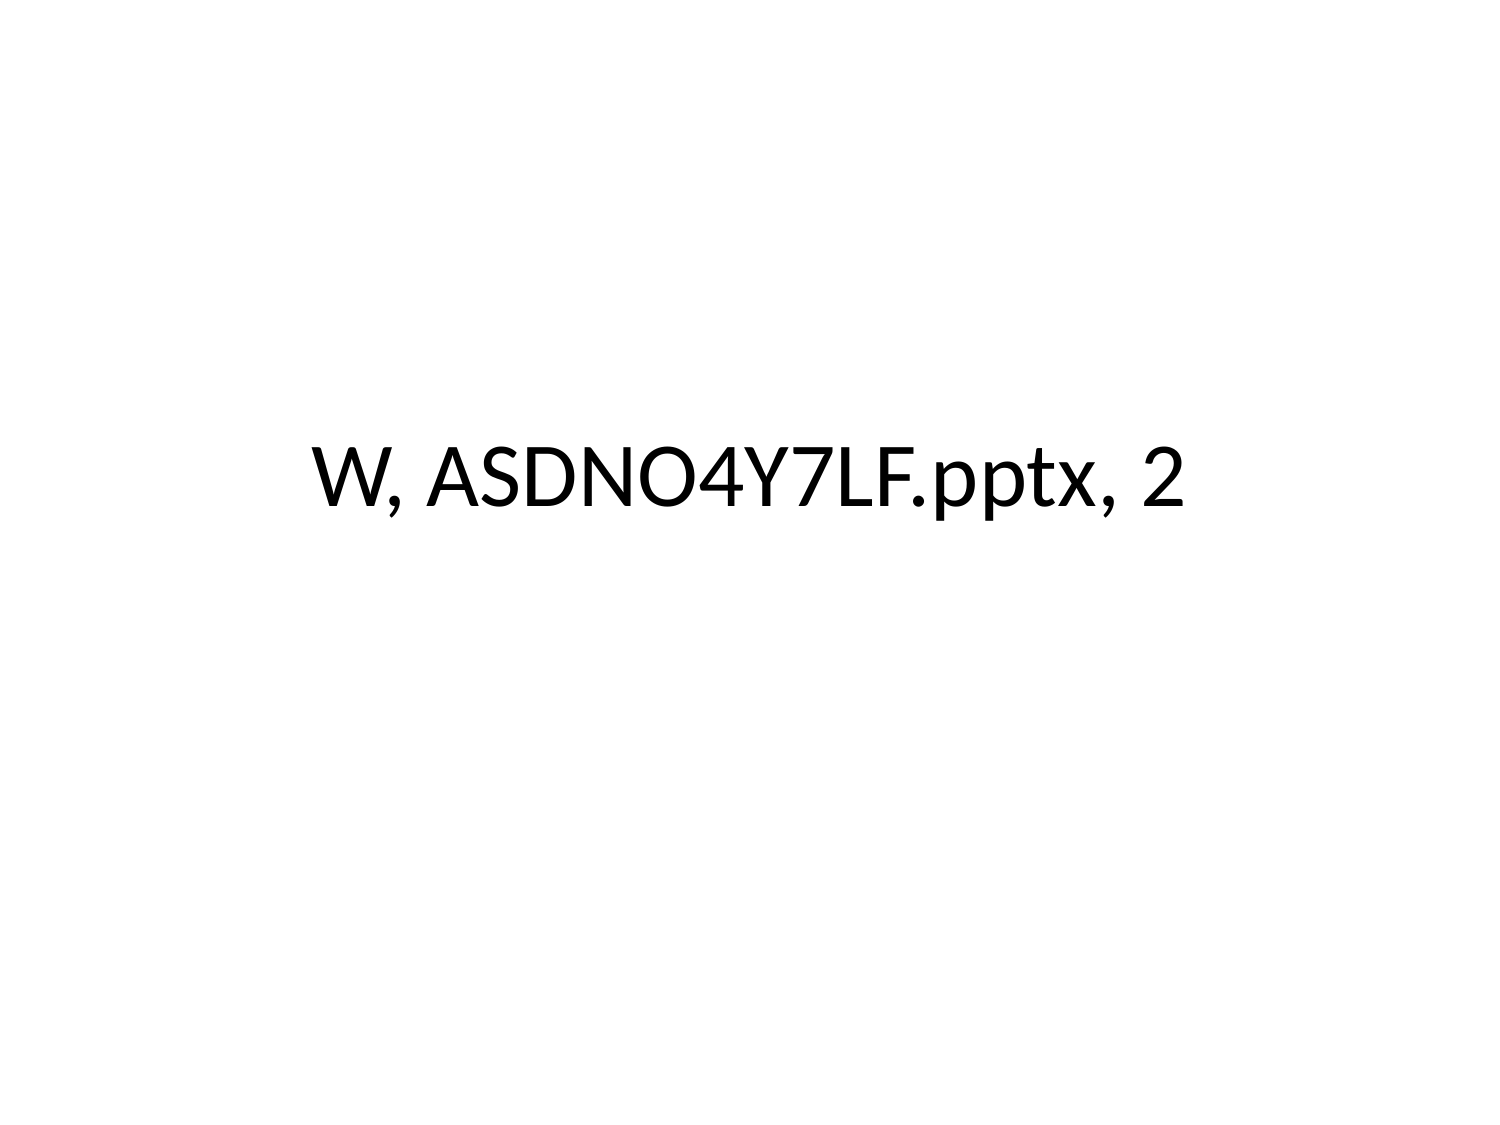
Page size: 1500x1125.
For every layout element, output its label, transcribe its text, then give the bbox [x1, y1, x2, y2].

title W, ASDNO4Y7LF.pptx, 2 [112, 349, 1388, 591]
